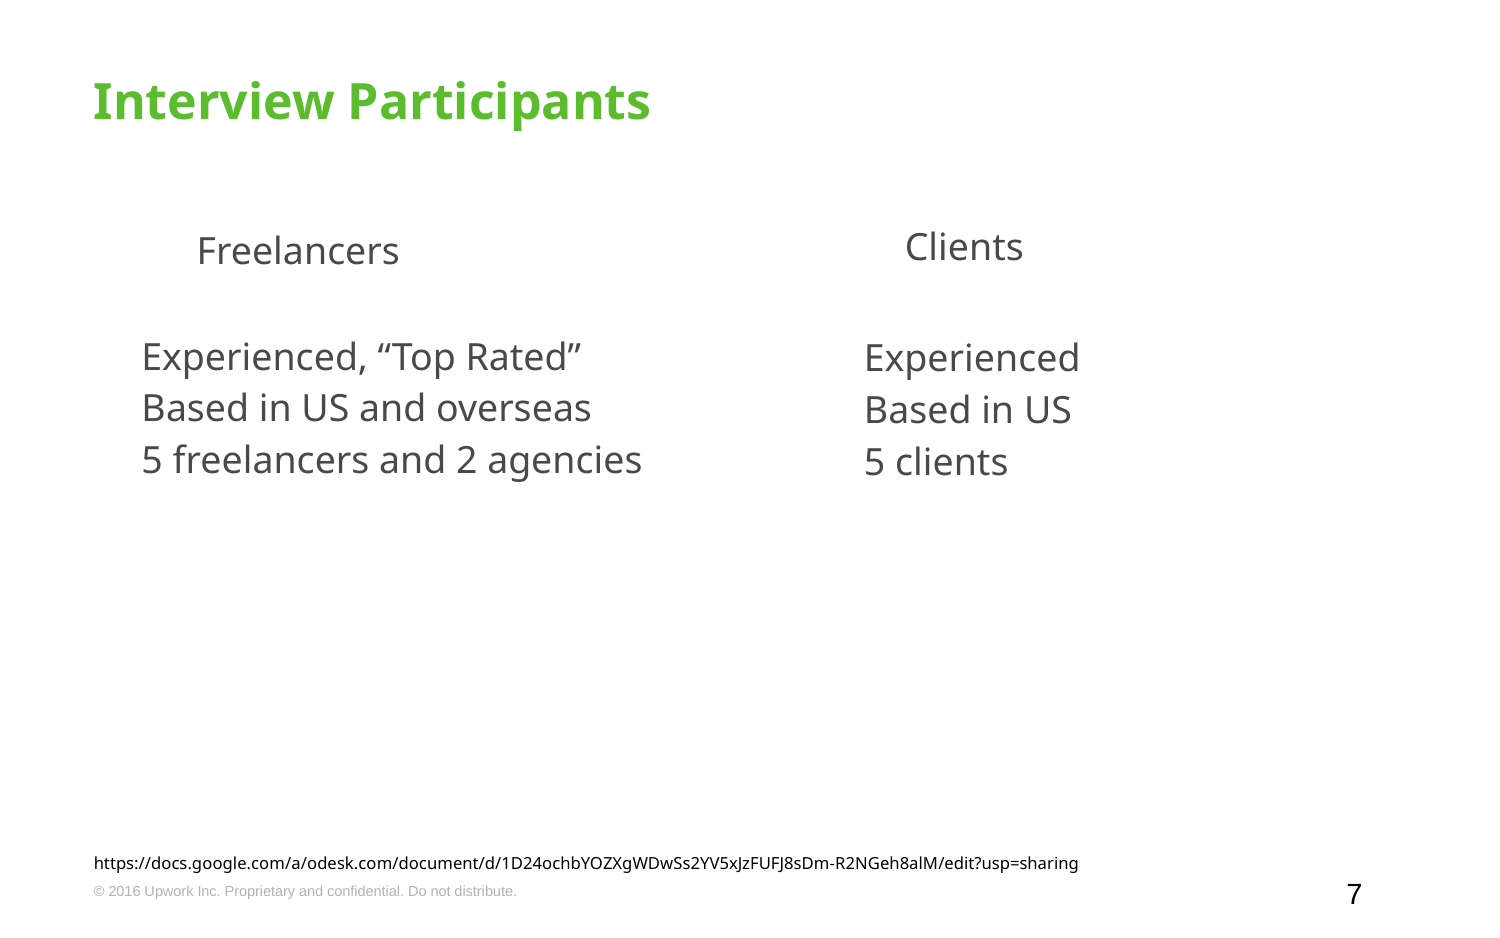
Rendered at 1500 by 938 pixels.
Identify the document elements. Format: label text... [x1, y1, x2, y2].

text_box Clients [889, 208, 1353, 287]
title Interview Participants [78, 93, 1422, 145]
text_box Freelancers [181, 211, 645, 291]
list Experienced, “Top Rated” Based in US and overseas 5 freelancers and 2 agencies [107, 310, 780, 549]
list Experienced Based in US 5 clients [830, 312, 1500, 870]
slide_number ‹#› [1331, 871, 1422, 915]
text_box https://docs.google.com/a/odesk.com/document/d/1D24ochbYOZXgWDwSs2YV5xJzFUFJ8sDm-R2NGeh8alM/edit?usp=sharing [78, 819, 1322, 908]
